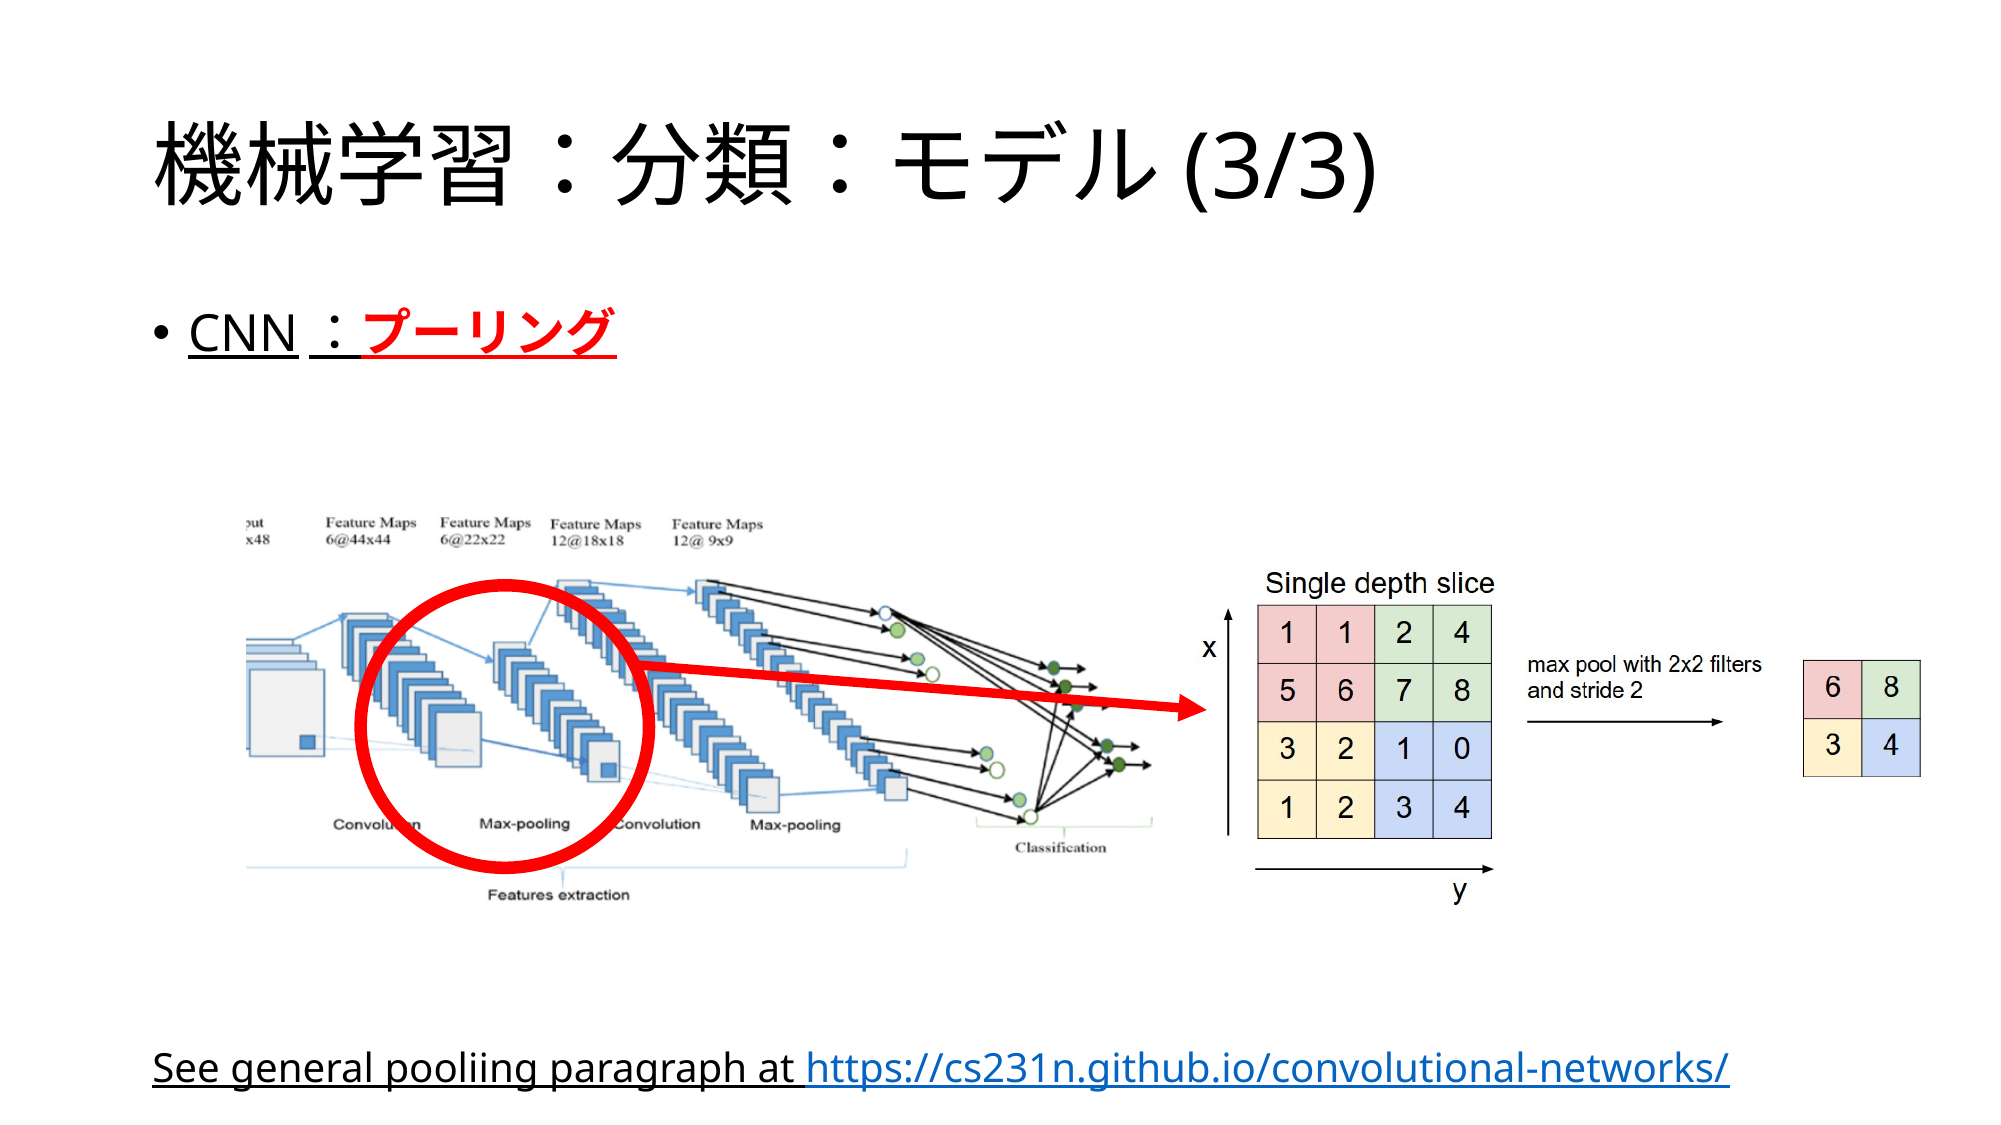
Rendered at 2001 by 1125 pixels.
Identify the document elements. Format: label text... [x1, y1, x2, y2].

picture [1195, 561, 1931, 906]
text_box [635, 664, 1207, 710]
picture [246, 508, 1153, 912]
list CNN：プーリング See general pooliing paragraph at https://cs231n.github.io/convolutional-networks/ [137, 299, 1863, 1108]
title 機械学習：分類：モデル(3/3) [137, 59, 1863, 278]
